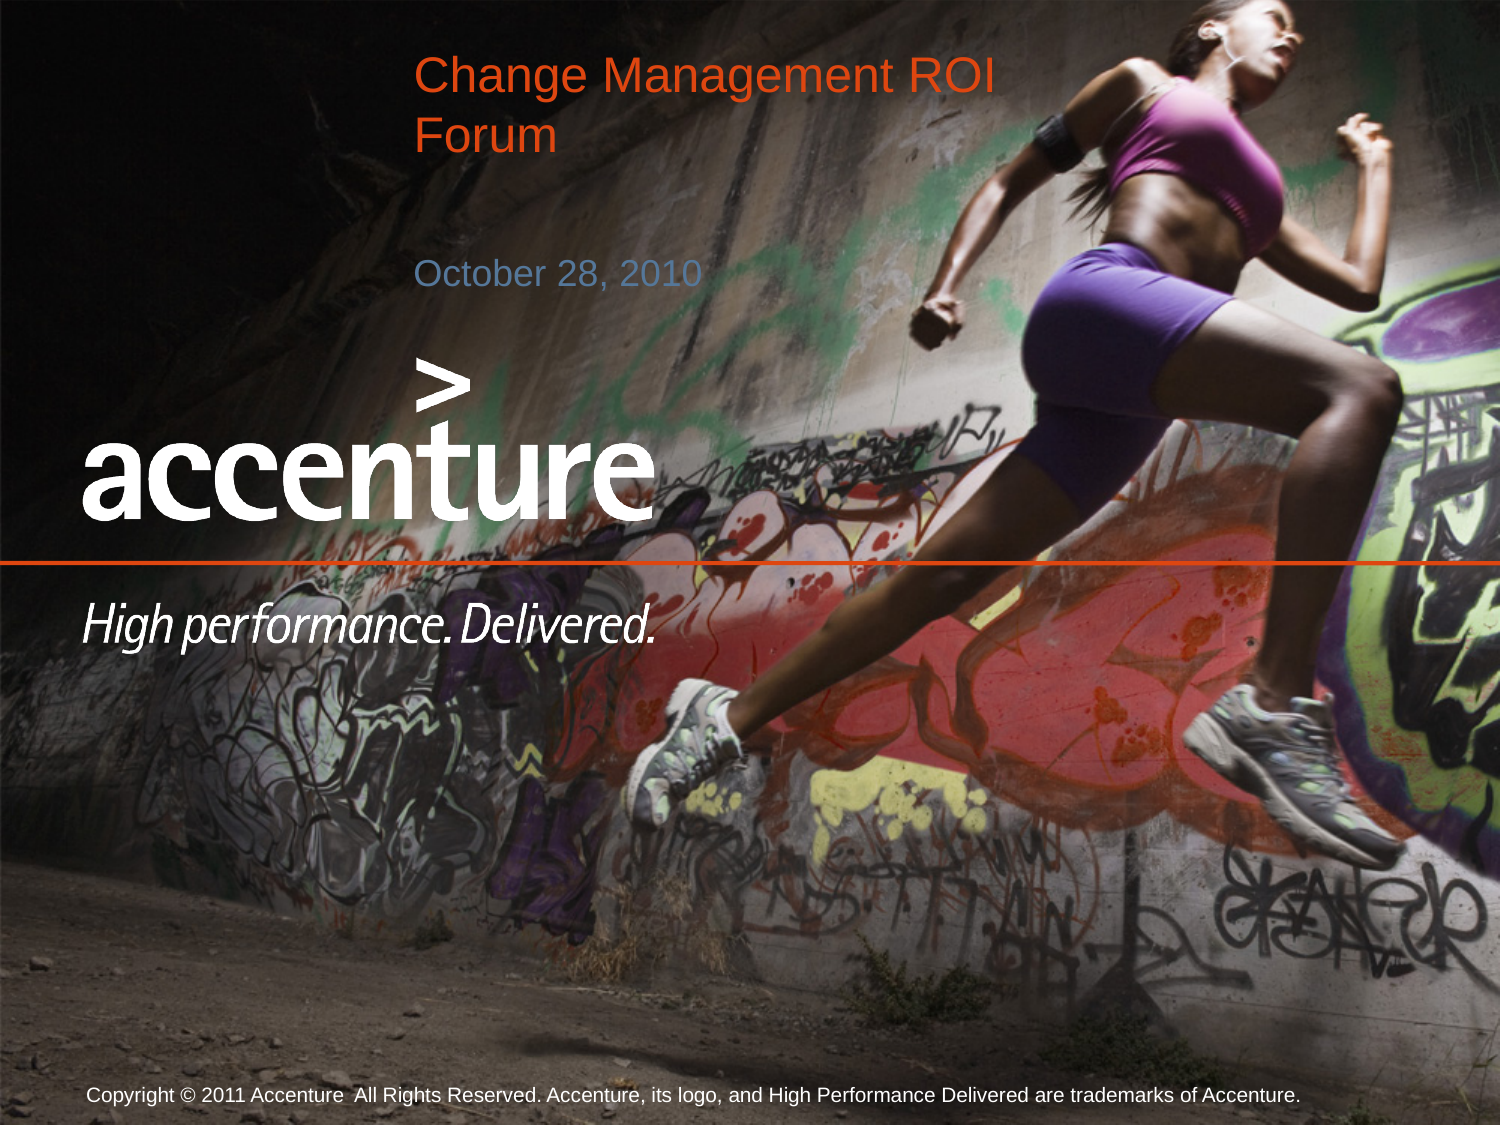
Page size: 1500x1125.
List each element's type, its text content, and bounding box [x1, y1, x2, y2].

picture [0, 566, 1500, 1125]
title Change Management ROI Forum [398, 35, 1031, 242]
picture [0, 0, 1500, 561]
